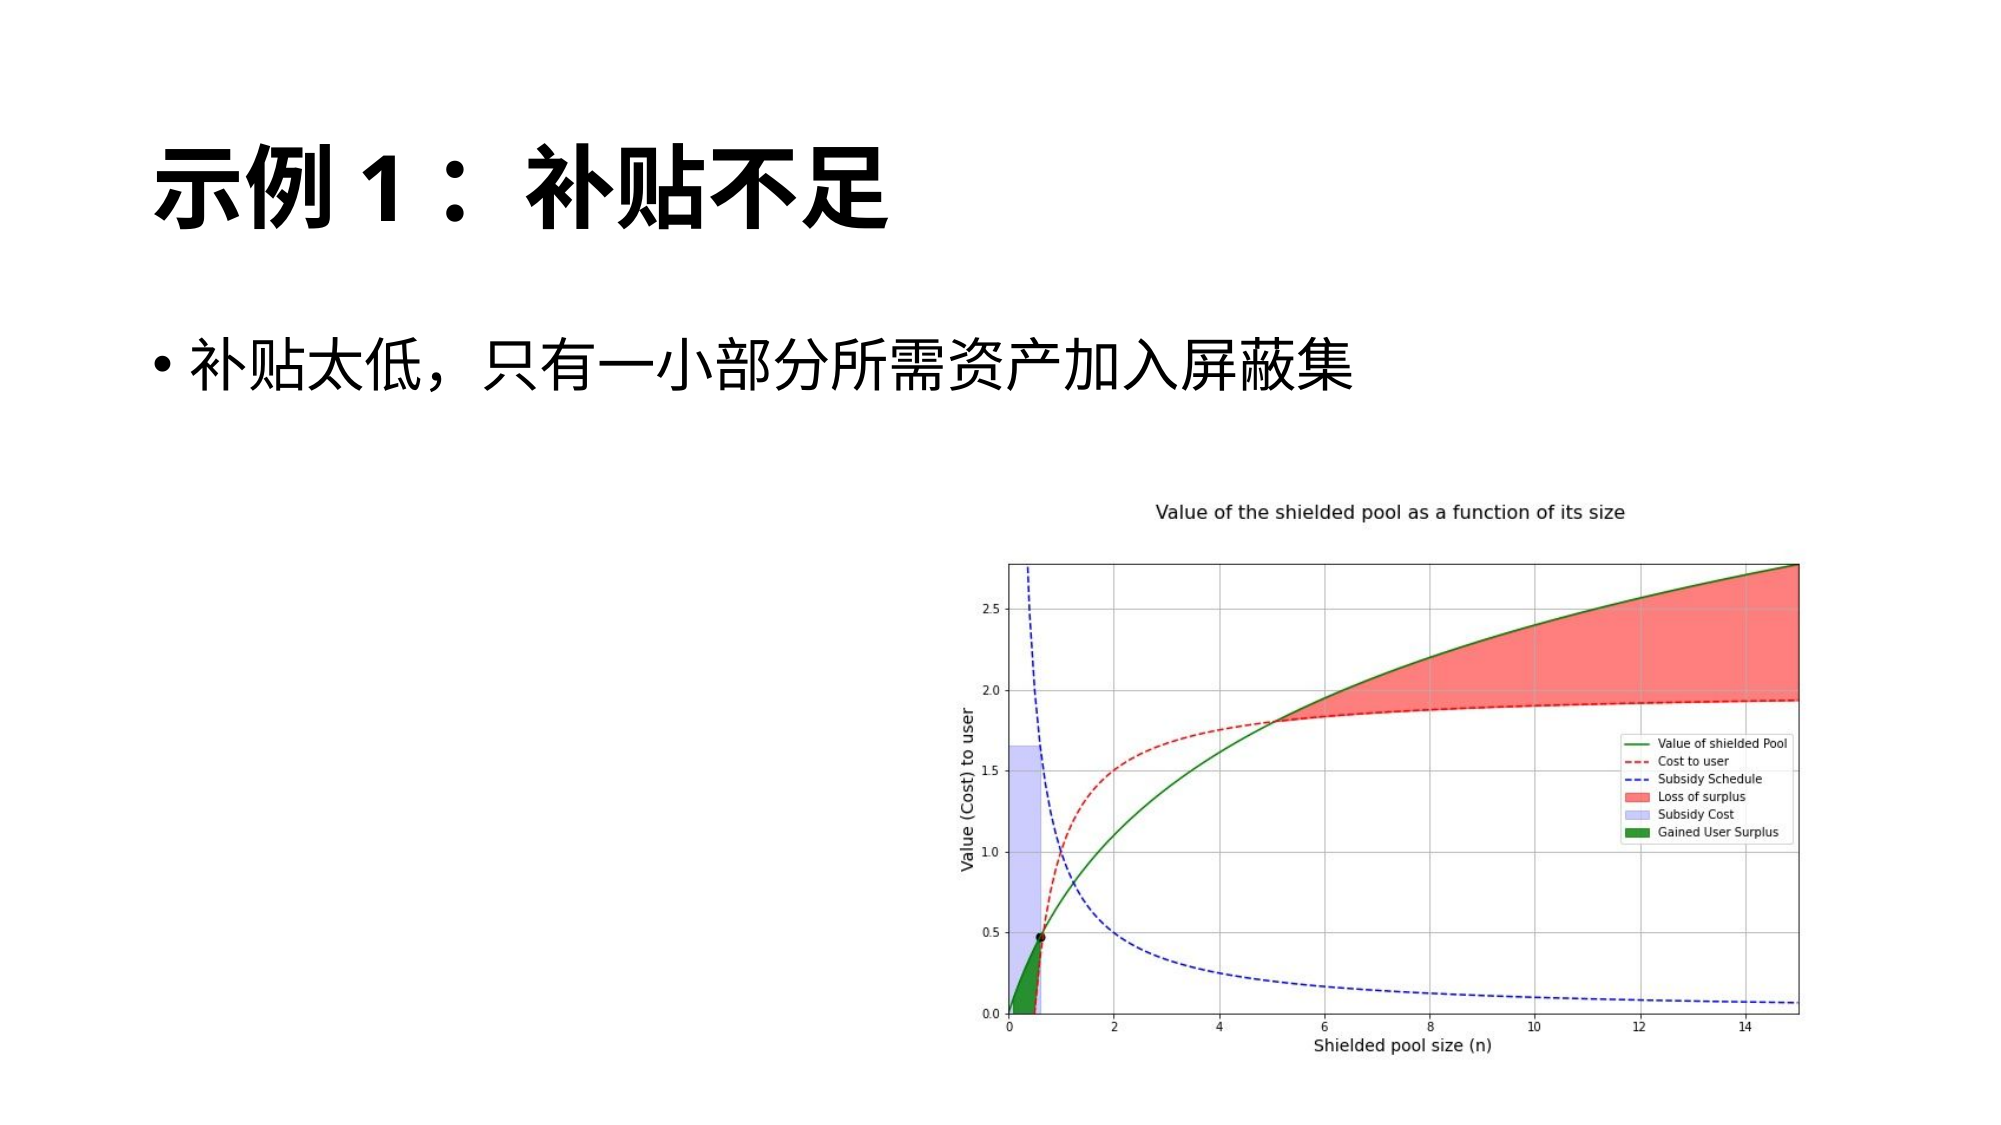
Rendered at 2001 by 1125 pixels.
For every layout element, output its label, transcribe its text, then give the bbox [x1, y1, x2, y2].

picture [881, 493, 1901, 1088]
list 补贴太低，只有一小部分所需资产加入屏蔽集 [137, 299, 1863, 1014]
title 示例1：补贴不足 [137, 59, 1863, 278]
